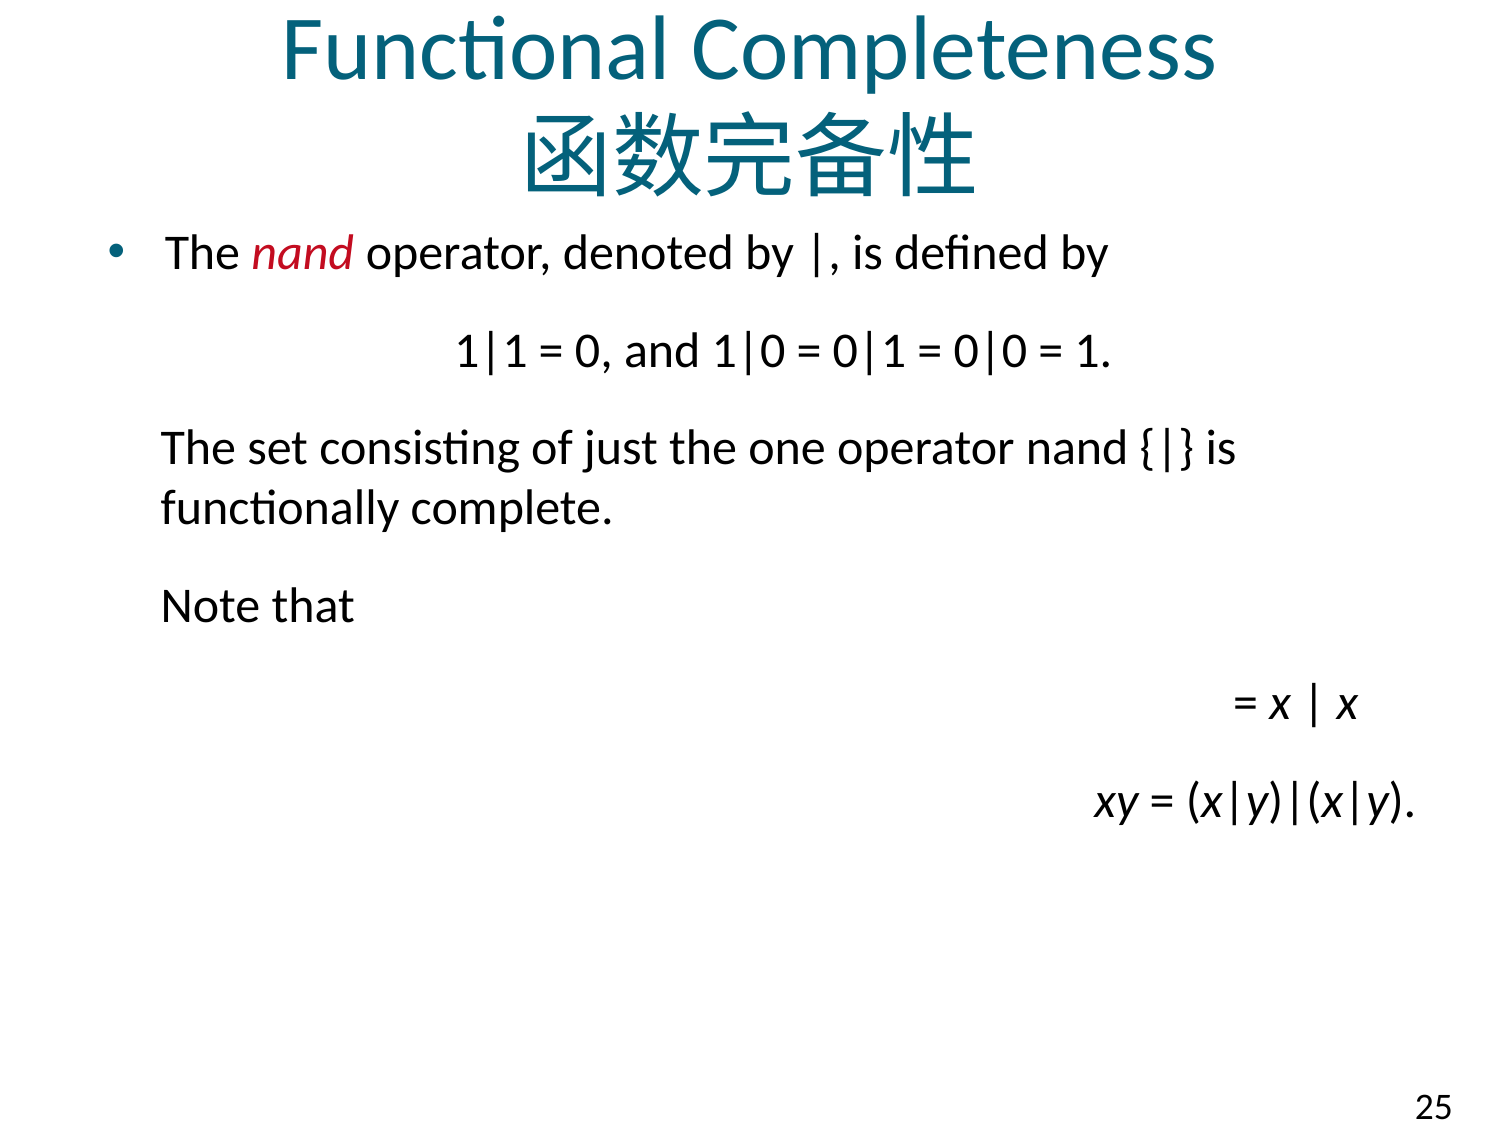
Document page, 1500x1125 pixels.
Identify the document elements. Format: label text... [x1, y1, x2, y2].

title Functional Completeness 函数完备性 [0, 0, 1500, 195]
